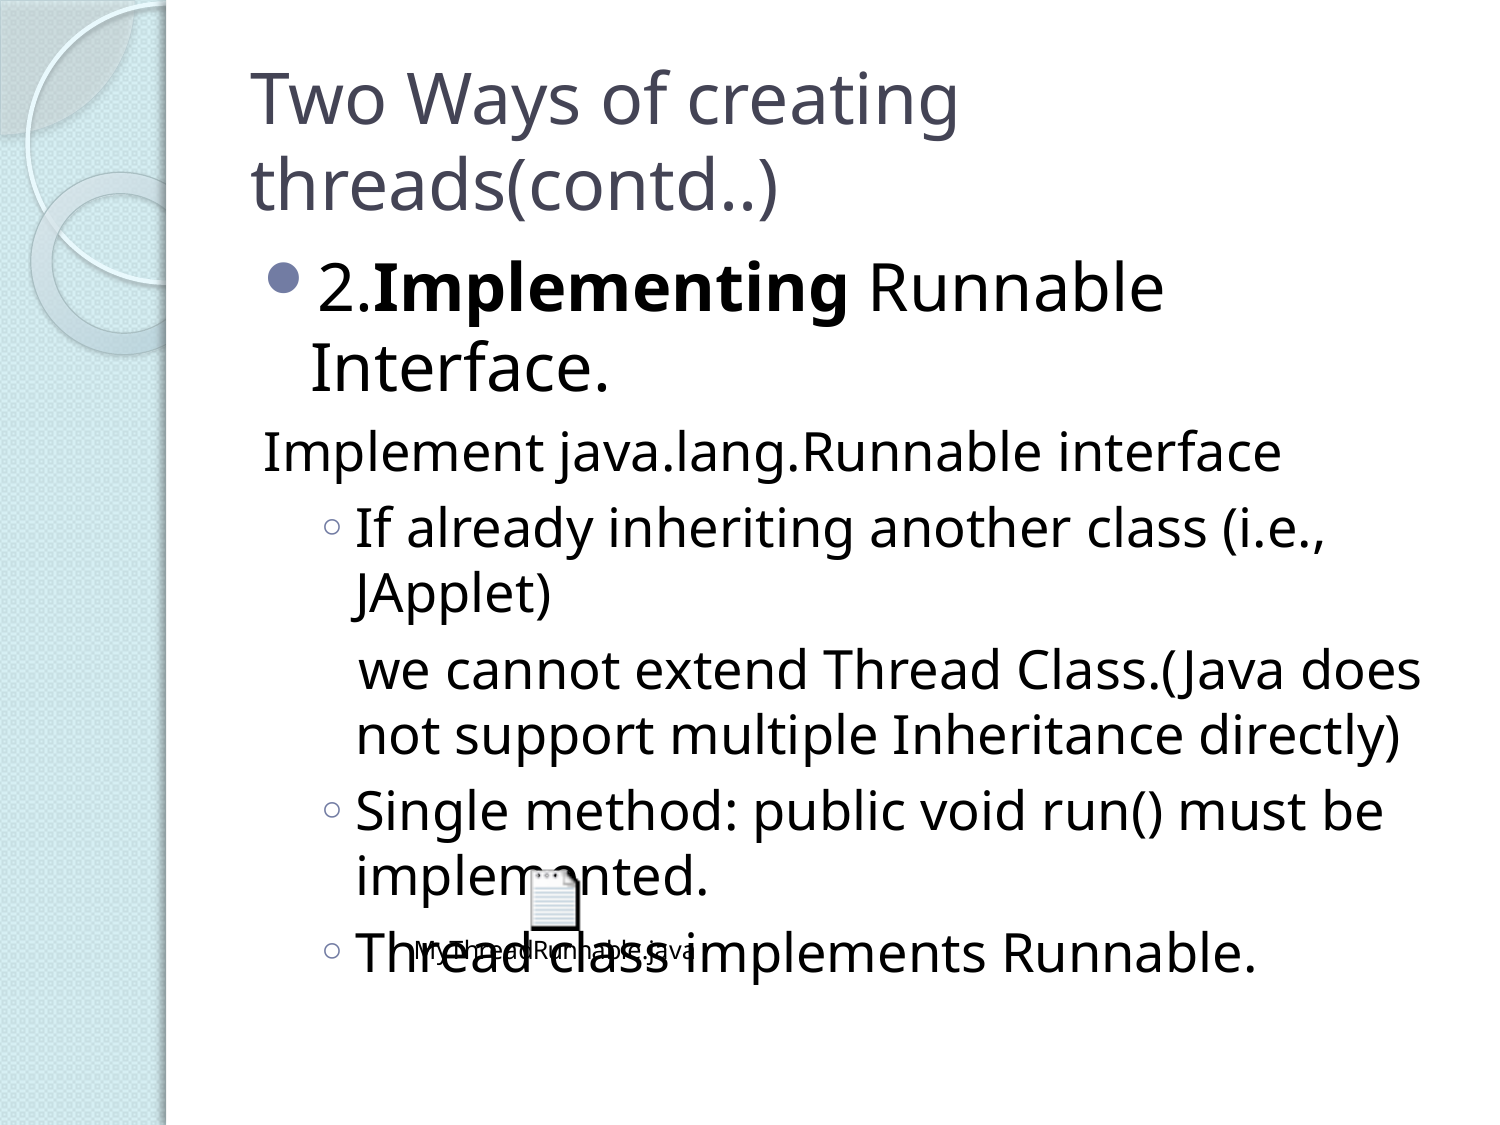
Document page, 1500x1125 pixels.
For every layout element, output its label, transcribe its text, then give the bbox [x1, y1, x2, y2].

title Two Ways of creating threads(contd..) [235, 45, 1466, 233]
list 2.Implementing Runnable Interface. Implement java.lang.Runnable interface If already inheriting another class (i.e., JApplet) we cannot extend Thread Class.(Java does not support multiple Inheritance directly) Single method: public void run() must be implemented. Thread class implements Runnable. [235, 237, 1466, 1025]
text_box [387, 862, 724, 976]
